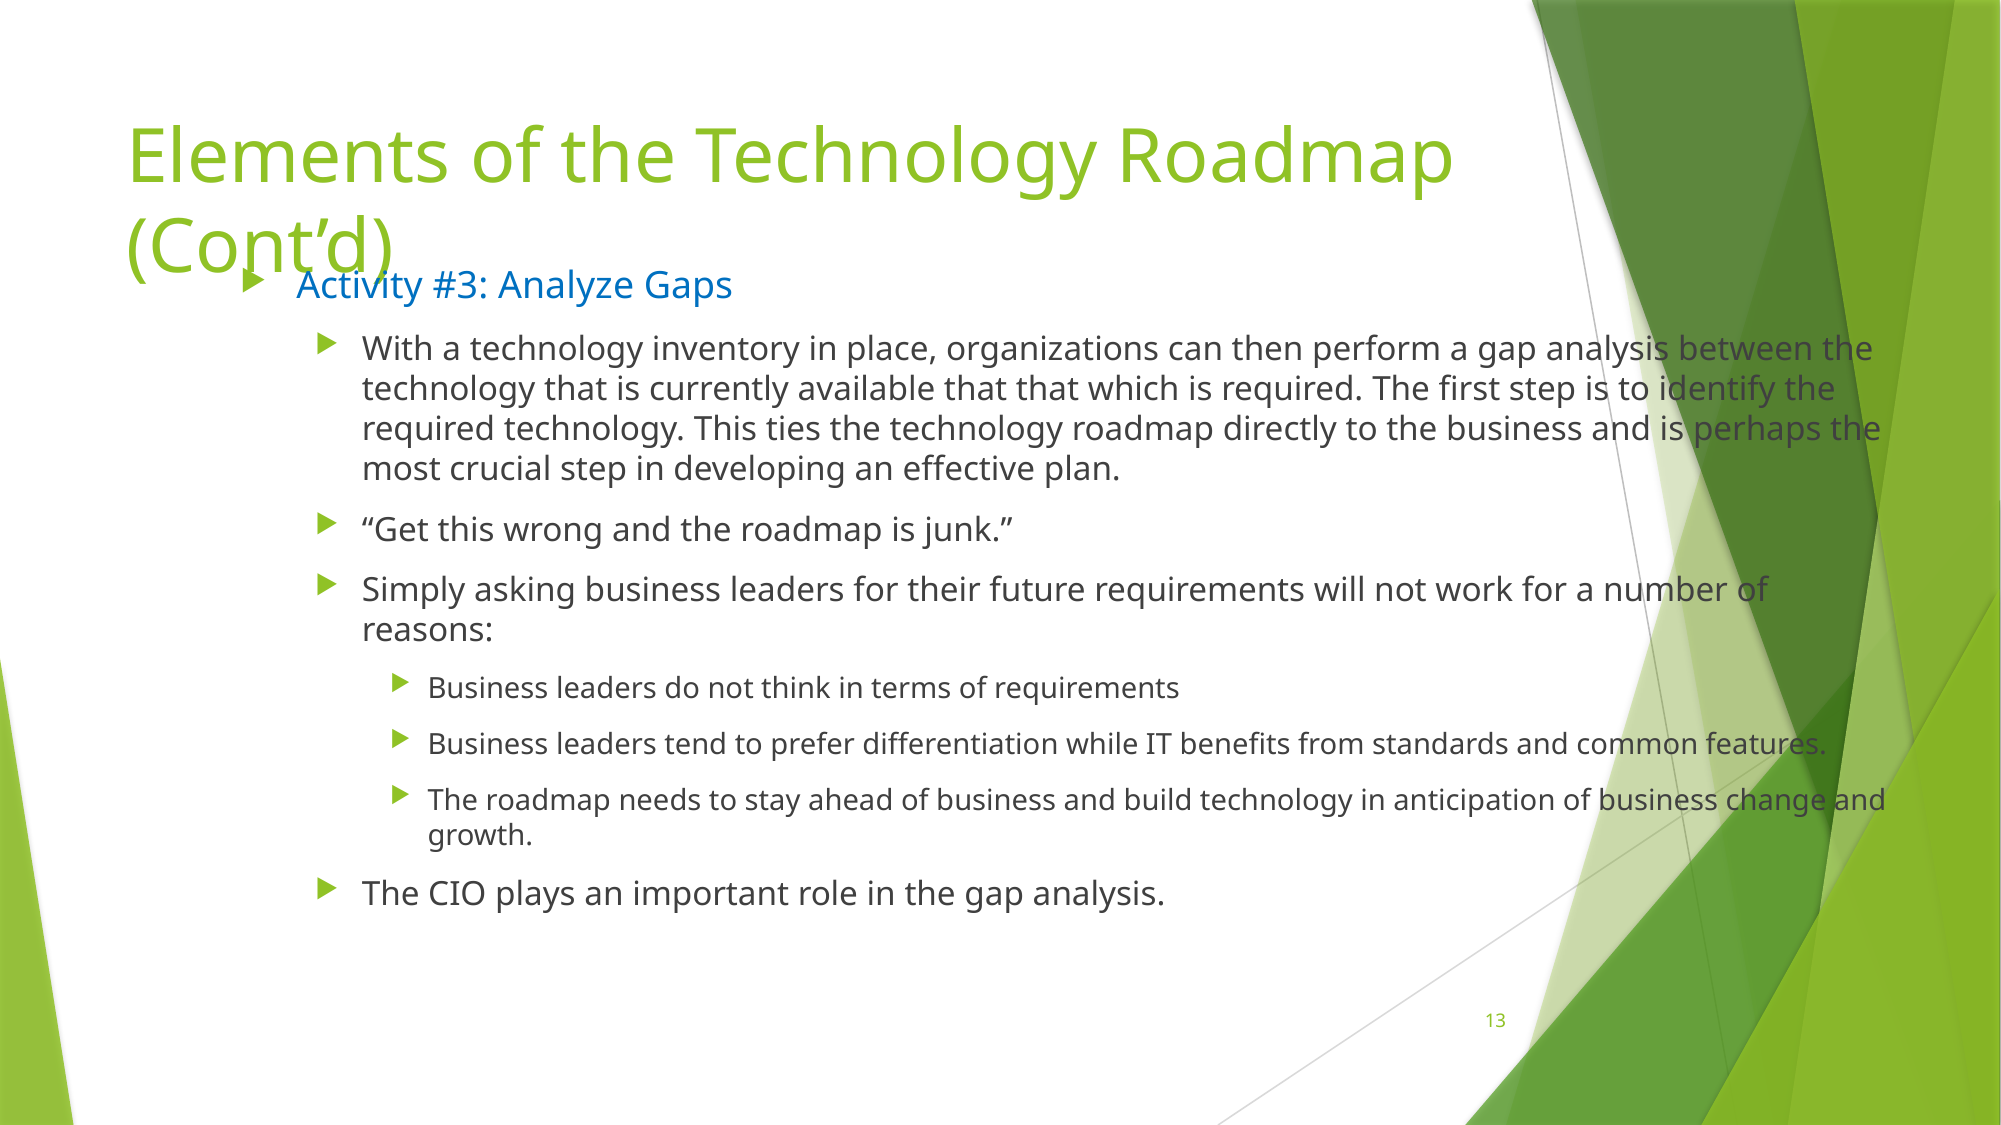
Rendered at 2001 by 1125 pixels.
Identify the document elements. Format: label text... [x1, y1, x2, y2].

title Elements of the Technology Roadmap (Cont’d) [111, 99, 1522, 317]
list Activity #3: Analyze Gaps With a technology inventory in place, organizations can then perform a gap analysis between the technology that is currently available that that which is required. The first step is to identify the required technology. This ties the technology roadmap directly to the business and is perhaps the most crucial step in developing an effective plan. “Get this wrong and the roadmap is junk.” Simply asking business leaders for their future requirements will not work for a number of reasons: Business leaders do not think in terms of requirements Business leaders tend to prefer differentiation while IT benefits from standards and common features. The roadmap needs to stay ahead of business and build technology in anticipation of business change and growth. The CIO plays an important role in the gap analysis. [225, 254, 1920, 1037]
slide_number 13 [1409, 991, 1522, 1051]
